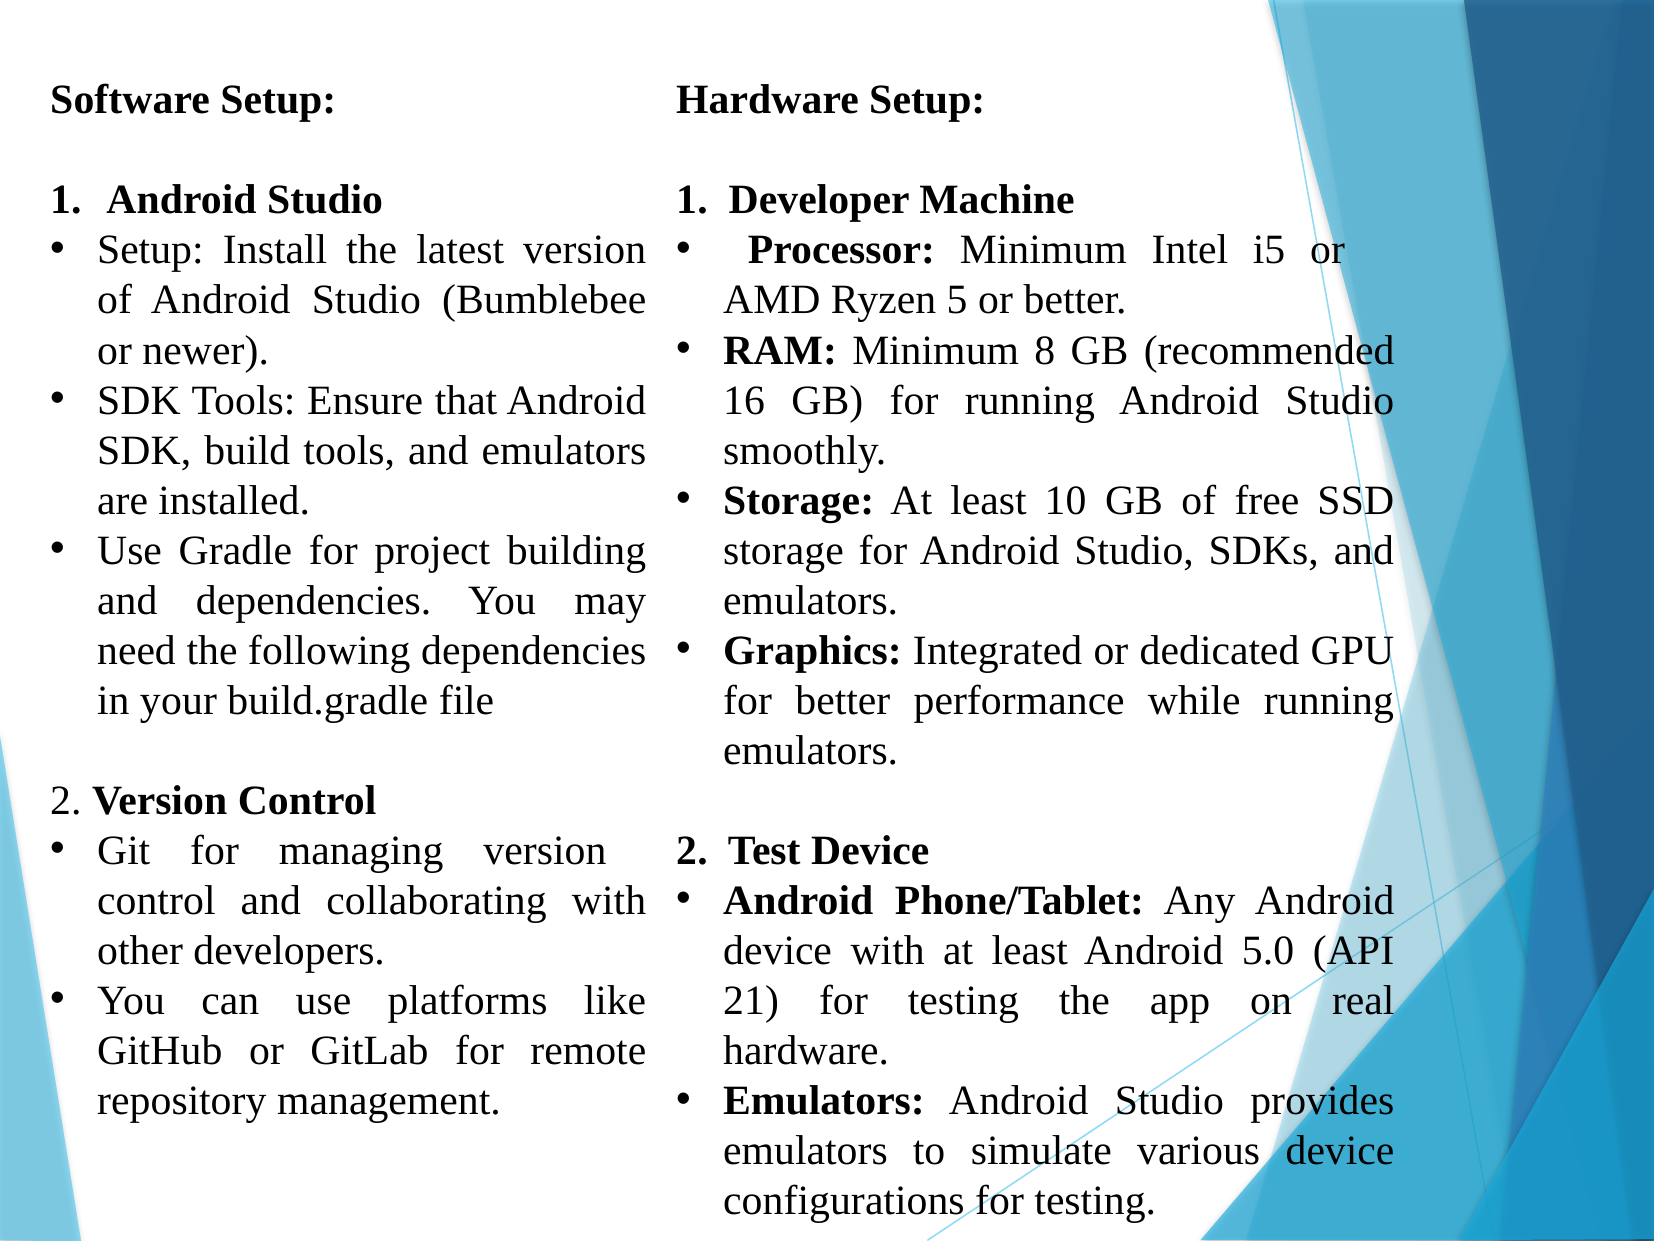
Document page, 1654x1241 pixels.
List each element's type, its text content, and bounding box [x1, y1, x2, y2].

text_box Software Setup: Android Studio Setup: Install the latest version of Android Studio (Bumblebee or newer). SDK Tools: Ensure that Android SDK, build tools, and emulators are installed. Use Gradle for project building and dependencies. You may need the following dependencies in your build.gradle file 2. Version Control Git for managing version control and collaborating with other developers. You can use platforms like GitHub or GitLab for remote repository management. [35, 64, 661, 1131]
text_box Hardware Setup: 1. Developer Machine Processor: Minimum Intel i5 or AMD Ryzen 5 or better. RAM: Minimum 8 GB (recommended 16 GB) for running Android Studio smoothly. Storage: At least 10 GB of free SSD storage for Android Studio, SDKs, and emulators. Graphics: Integrated or dedicated GPU for better performance while running emulators. 2. Test Device Android Phone/Tablet: Any Android device with at least Android 5.0 (API 21) for testing the app on real hardware. Emulators: Android Studio provides emulators to simulate various device configurations for testing. [661, 64, 1410, 1231]
